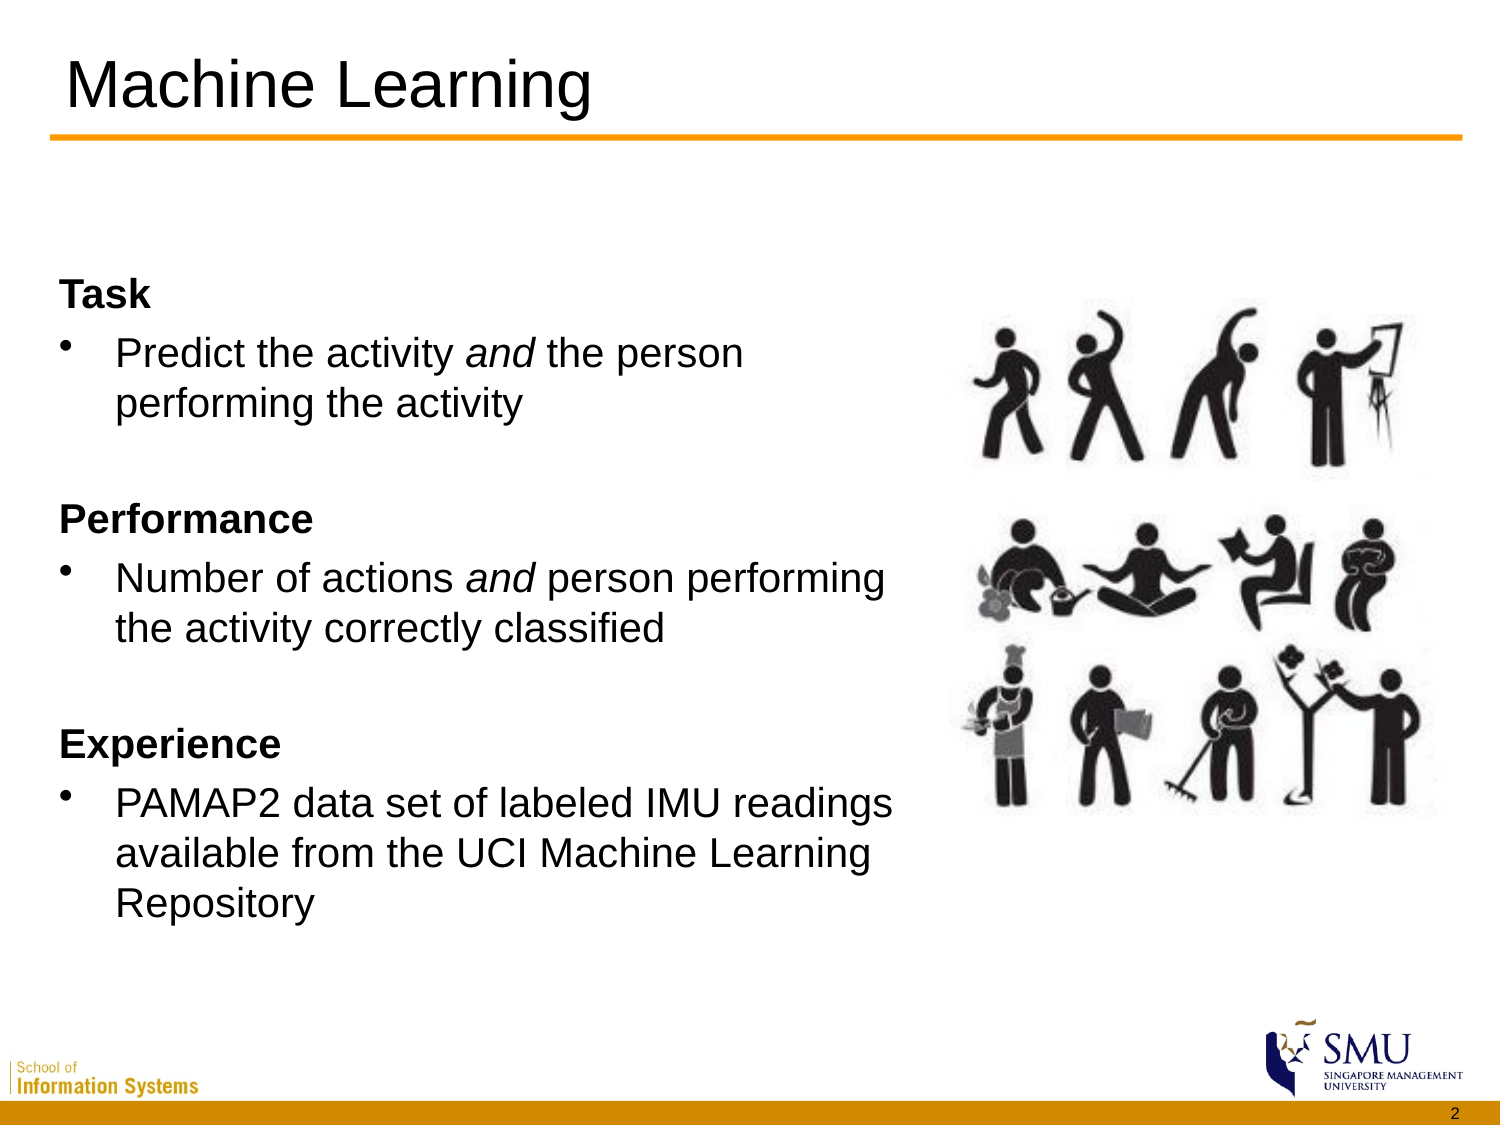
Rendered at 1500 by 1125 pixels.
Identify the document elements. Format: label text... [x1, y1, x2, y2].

list Task Predict the activity and the person performing the activity Performance Number of actions and person performing the activity correctly classified Experience PAMAP2 data set of labeled IMU readings available from the UCI Machine Learning Repository [43, 142, 934, 1056]
slide_number 2 [1262, 1074, 1476, 1125]
picture [1262, 1012, 1466, 1074]
picture [933, 298, 1455, 820]
picture [4, 1050, 200, 1100]
title Machine Learning [50, 24, 1463, 138]
